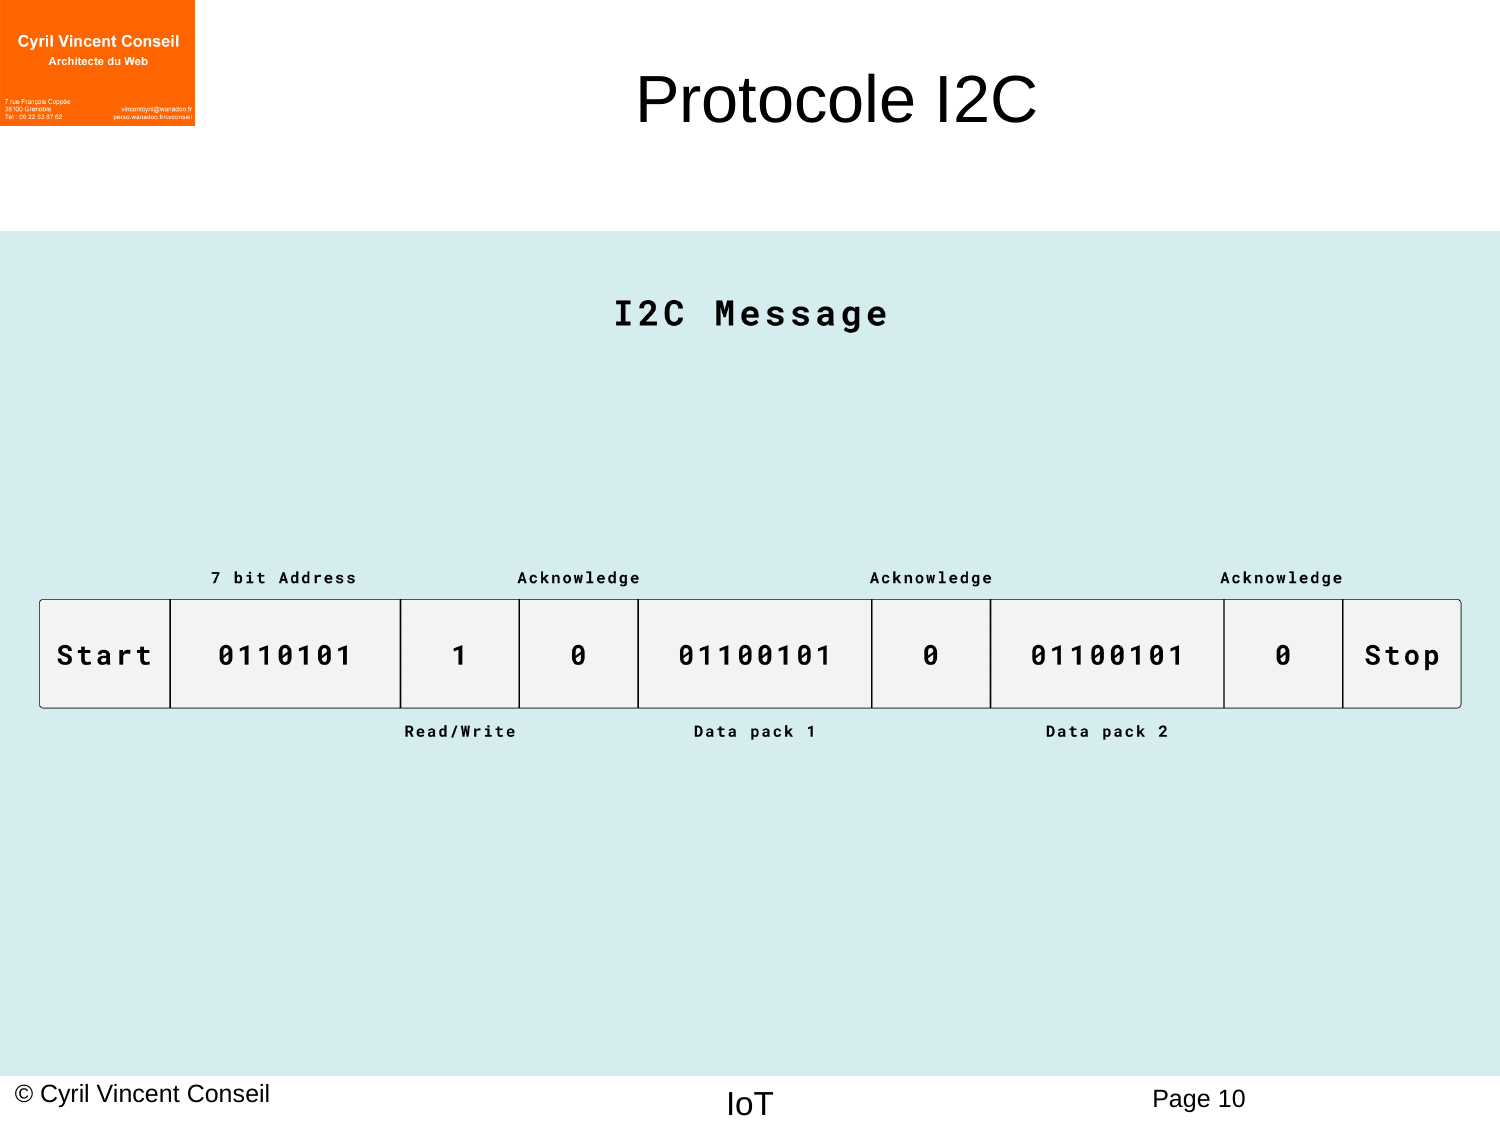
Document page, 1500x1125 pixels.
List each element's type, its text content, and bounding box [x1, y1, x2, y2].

title Protocole I2C [194, 2, 1480, 190]
picture [0, 231, 1500, 1076]
picture [0, 0, 195, 126]
